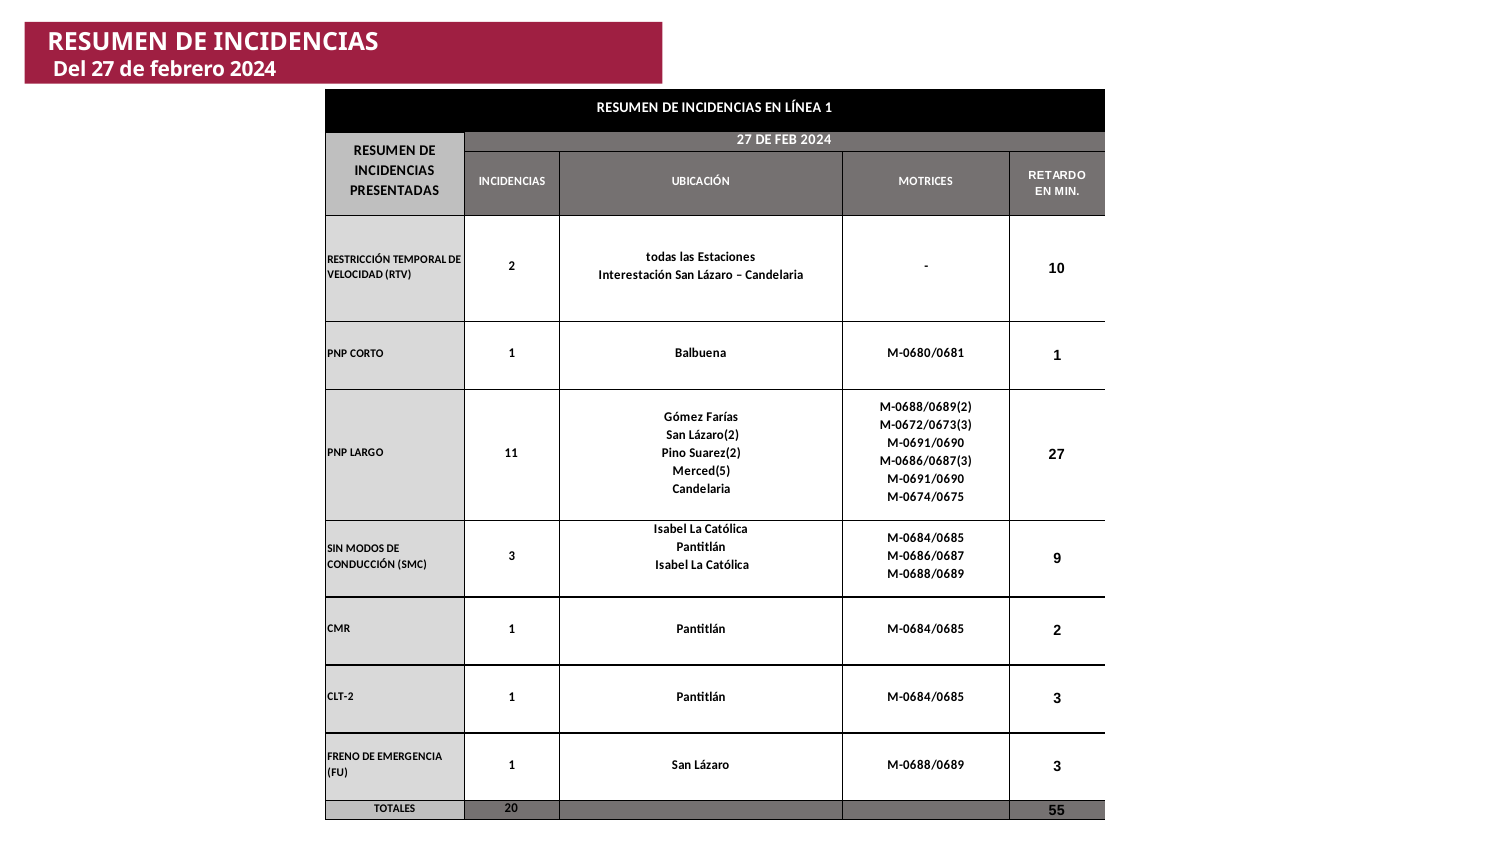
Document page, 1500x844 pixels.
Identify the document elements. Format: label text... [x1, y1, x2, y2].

text_box [24, 21, 663, 84]
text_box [324, 88, 1106, 821]
title RESUMEN DE INCIDENCIAS Del 27 de febrero 2024 [37, 23, 688, 167]
